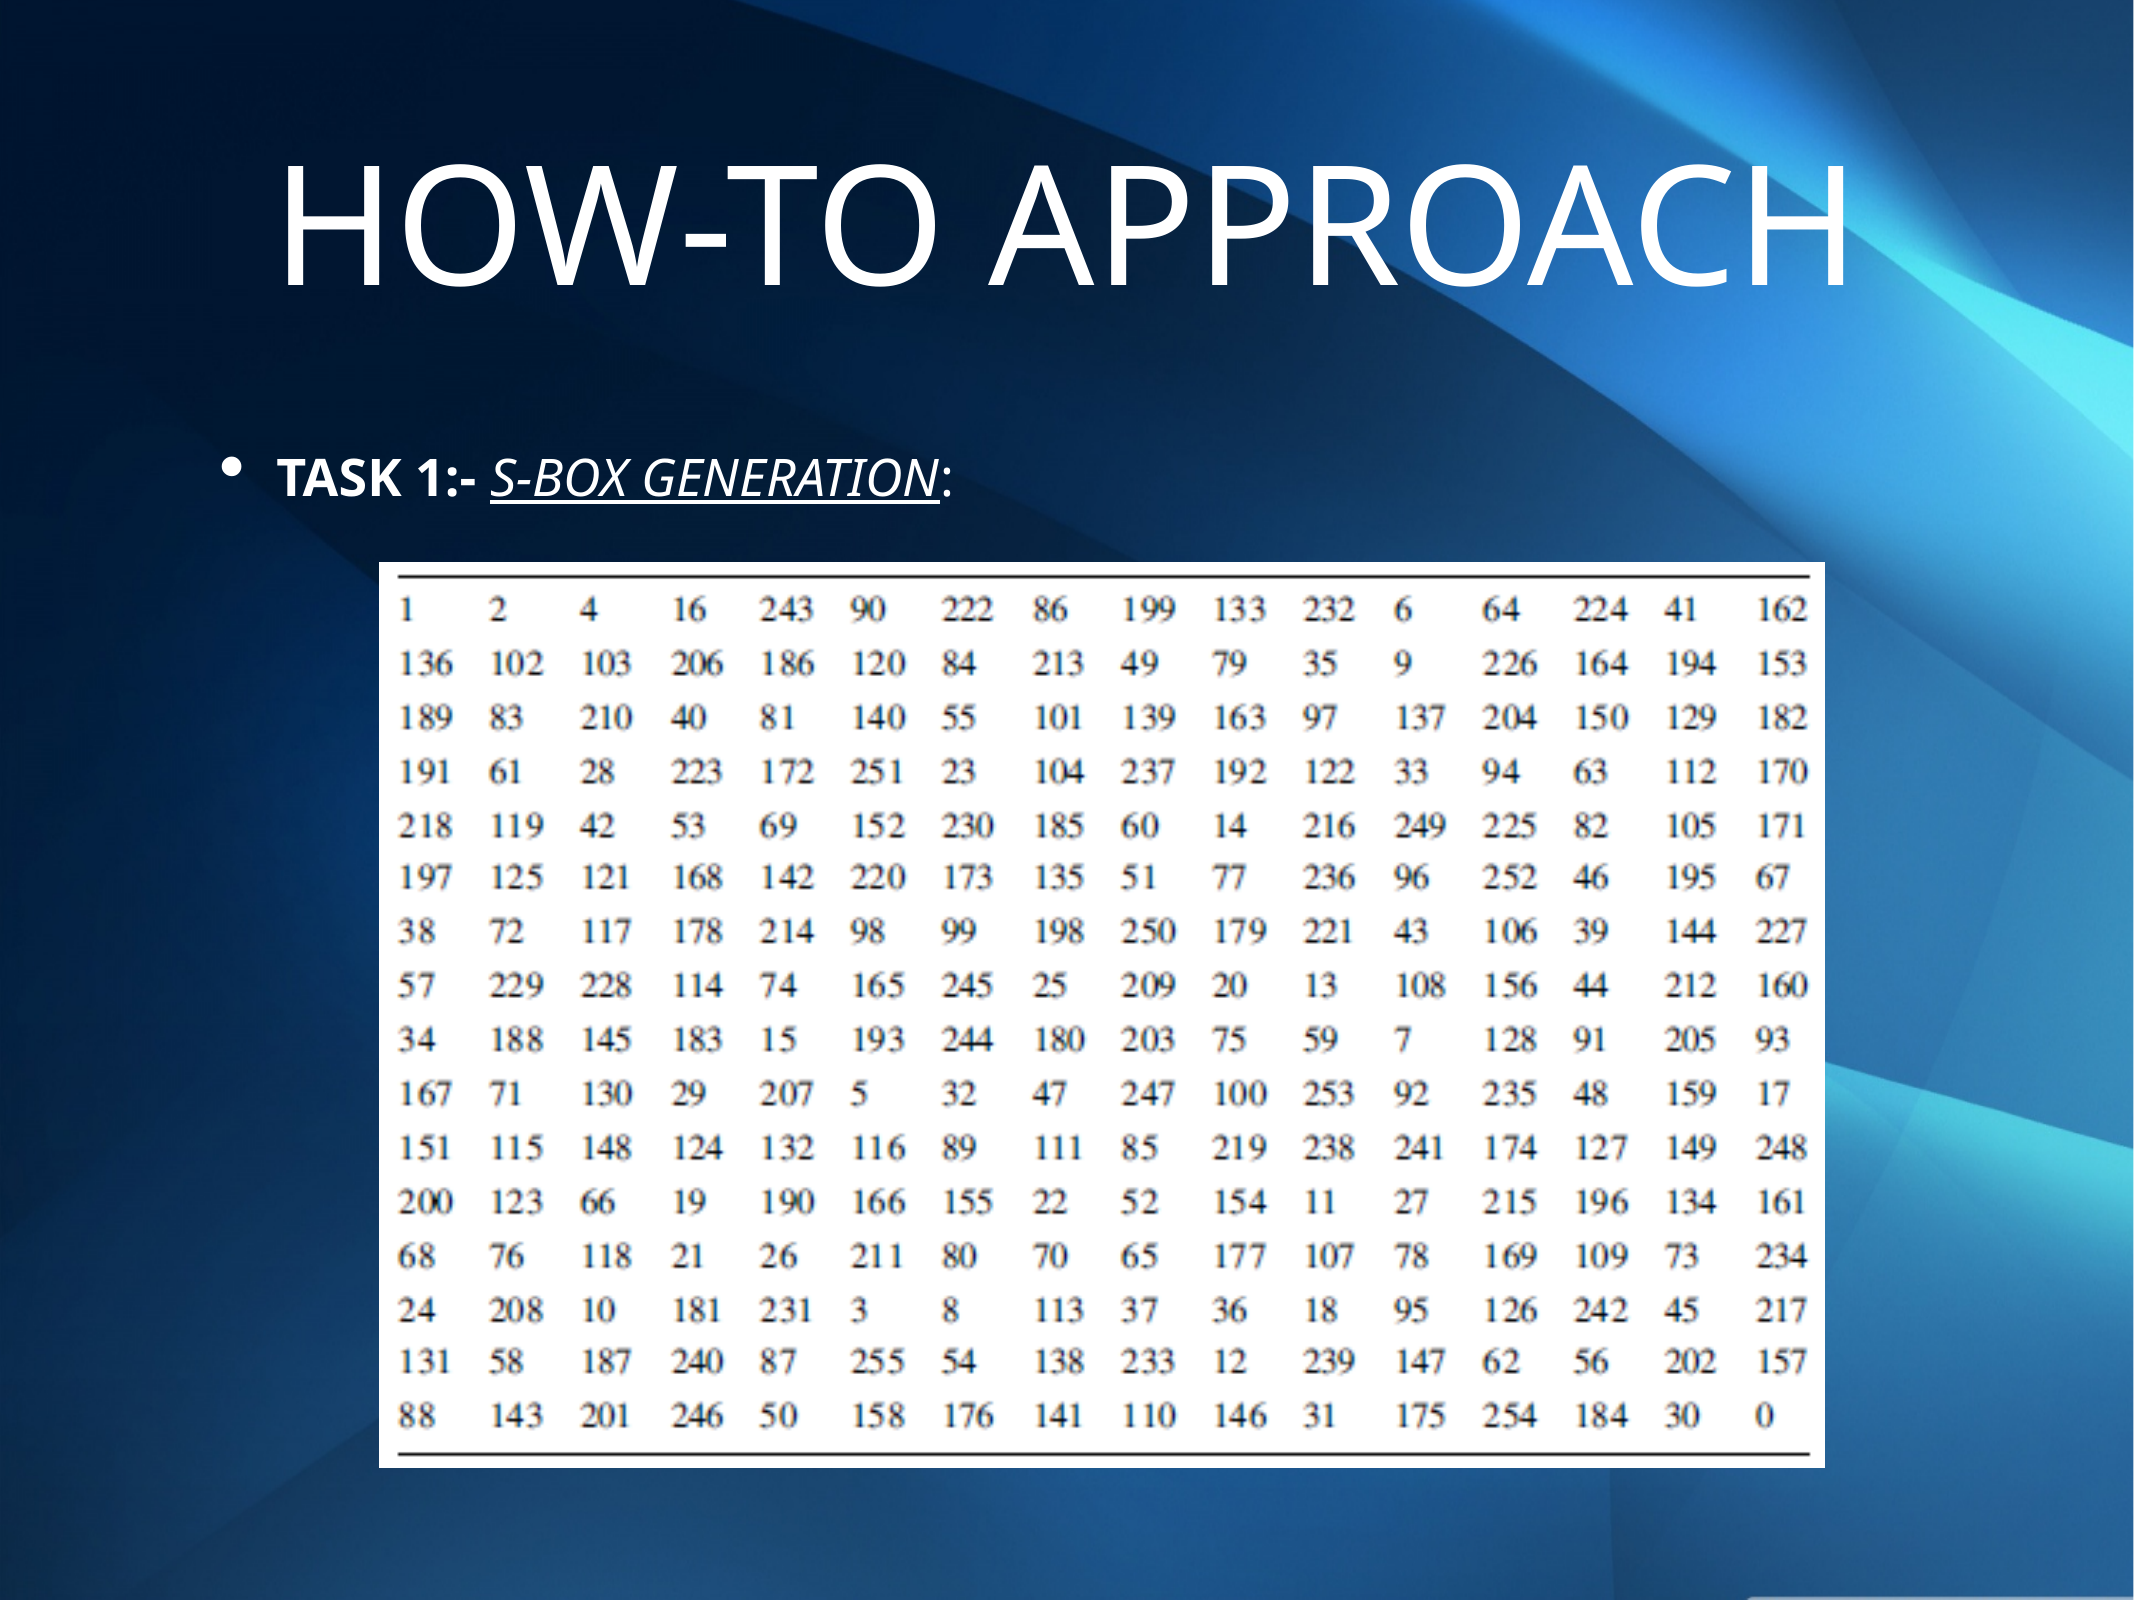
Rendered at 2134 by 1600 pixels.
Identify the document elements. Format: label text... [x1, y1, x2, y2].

title HOW-TO APPROACH [155, 41, 1978, 397]
picture [0, 0, 2134, 1600]
list TASK 1:- S-BOX GENERATION: [153, 374, 1976, 1351]
